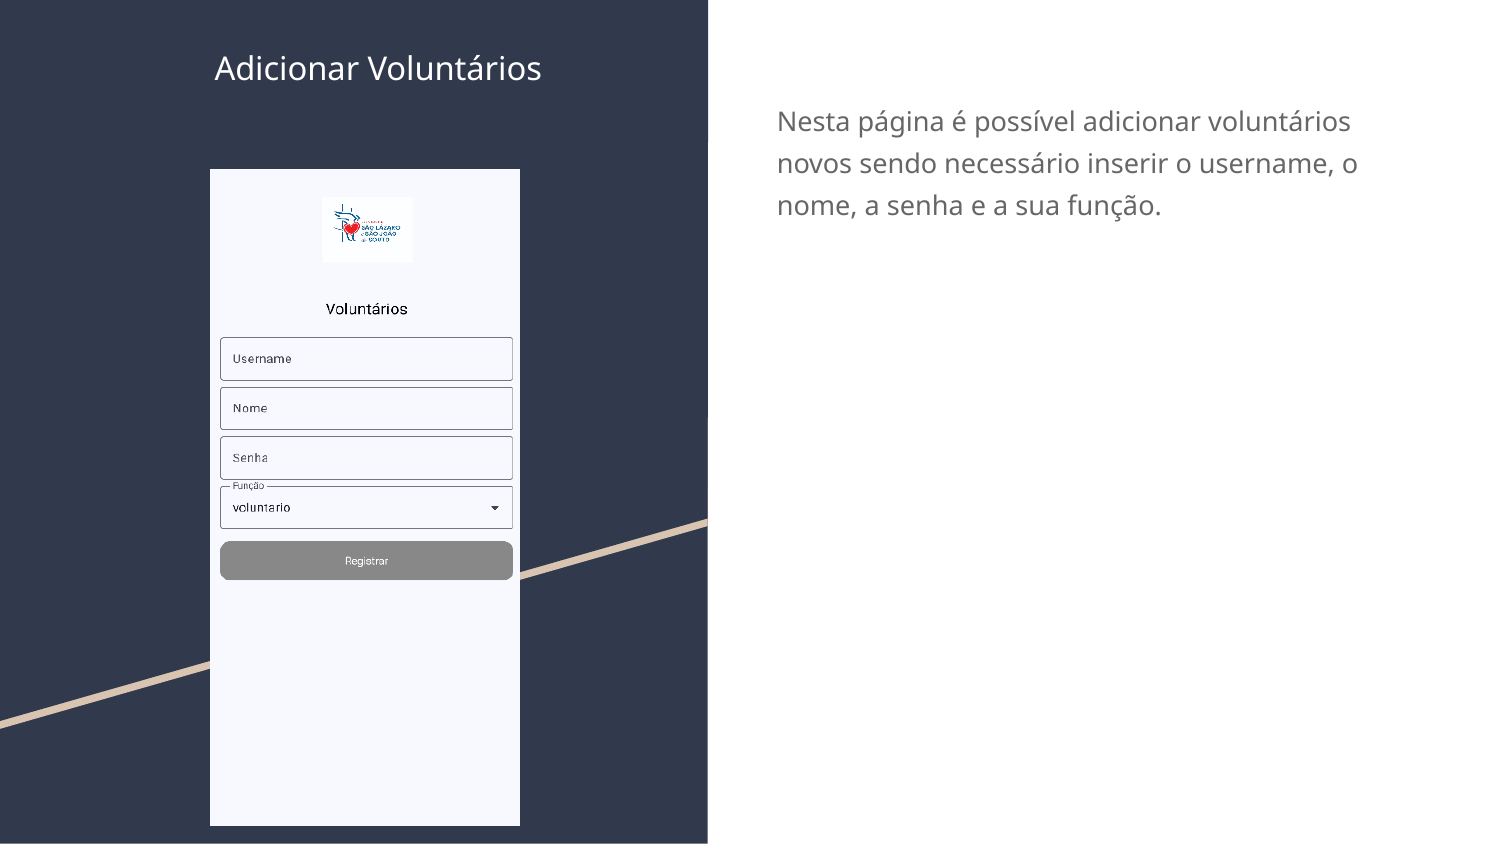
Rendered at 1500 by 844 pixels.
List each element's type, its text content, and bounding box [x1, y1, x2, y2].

picture [209, 169, 521, 826]
list Nesta página é possível adicionar voluntários novos sendo necessário inserir o username, o nome, a senha e a sua função. [761, 82, 1446, 755]
title Adicionar Voluntários [199, 30, 580, 143]
